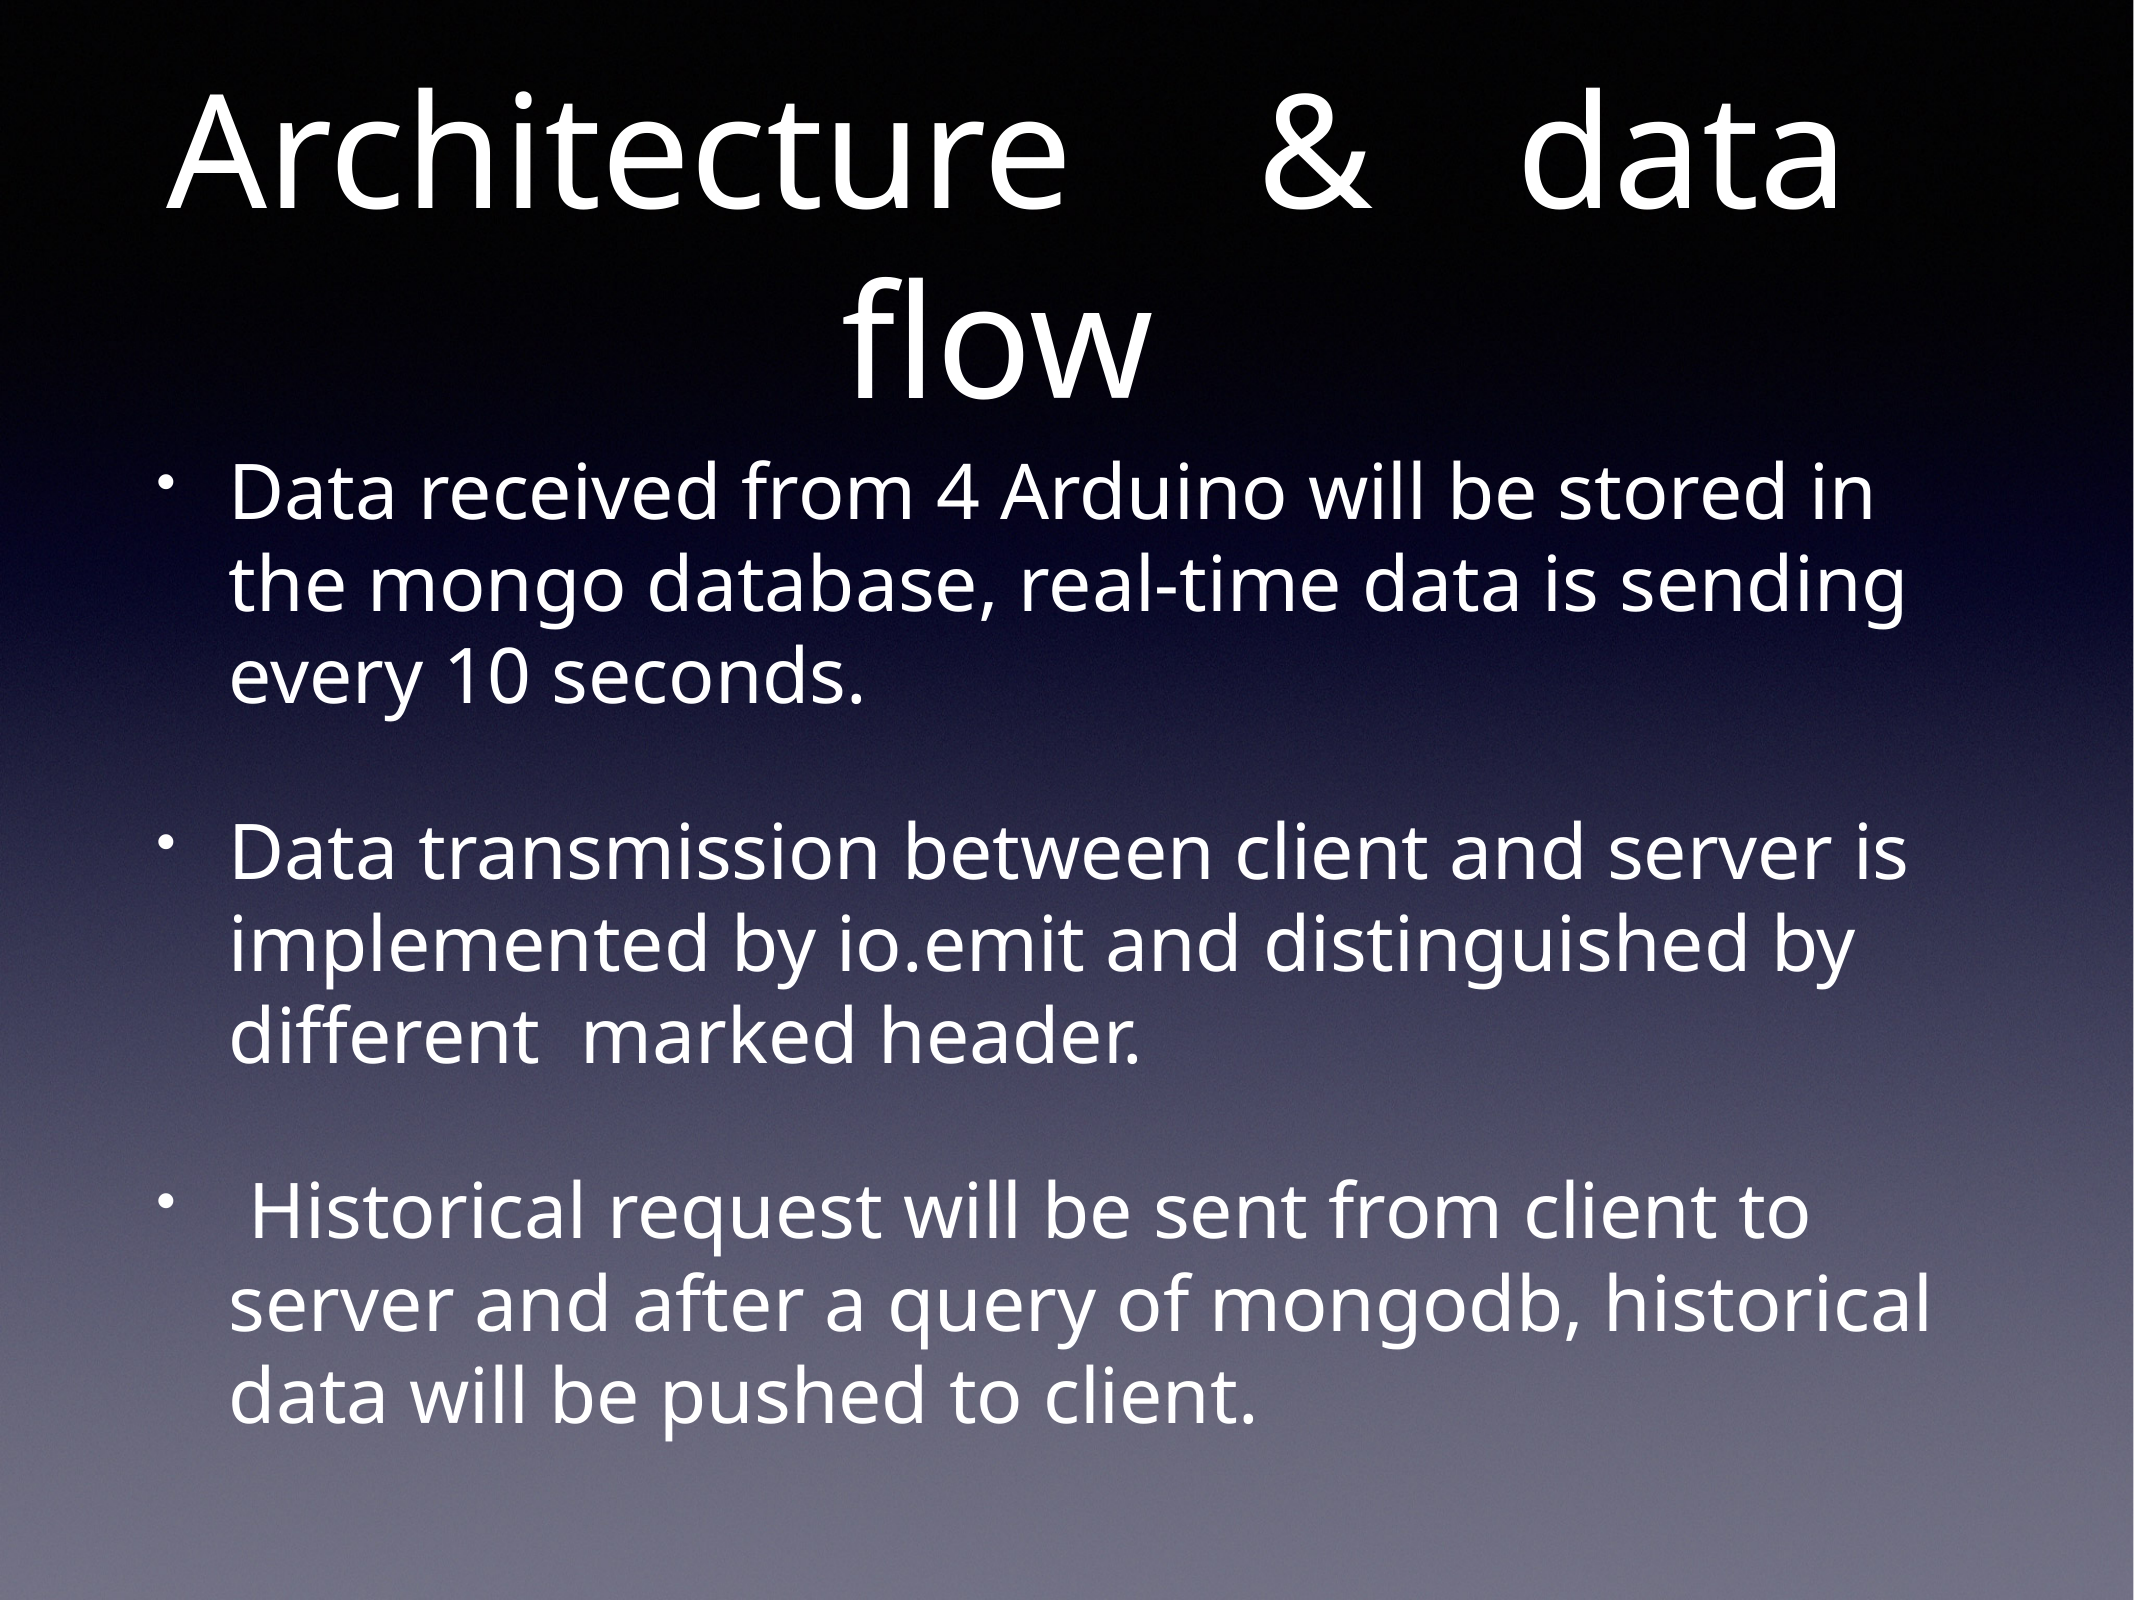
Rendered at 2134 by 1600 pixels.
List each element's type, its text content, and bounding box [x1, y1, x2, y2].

list Data received from 4 Arduino will be stored in the mongo database, real-time data is sending every 10 seconds. Data transmission between client and server is implemented by io.emit and distinguished by different marked header. Historical request will be sent from client to server and after a query of mongodb, historical data will be pushed to client. [155, 424, 1978, 1457]
title Architecture & data flow [155, 66, 1978, 416]
picture [0, 0, 2134, 1600]
